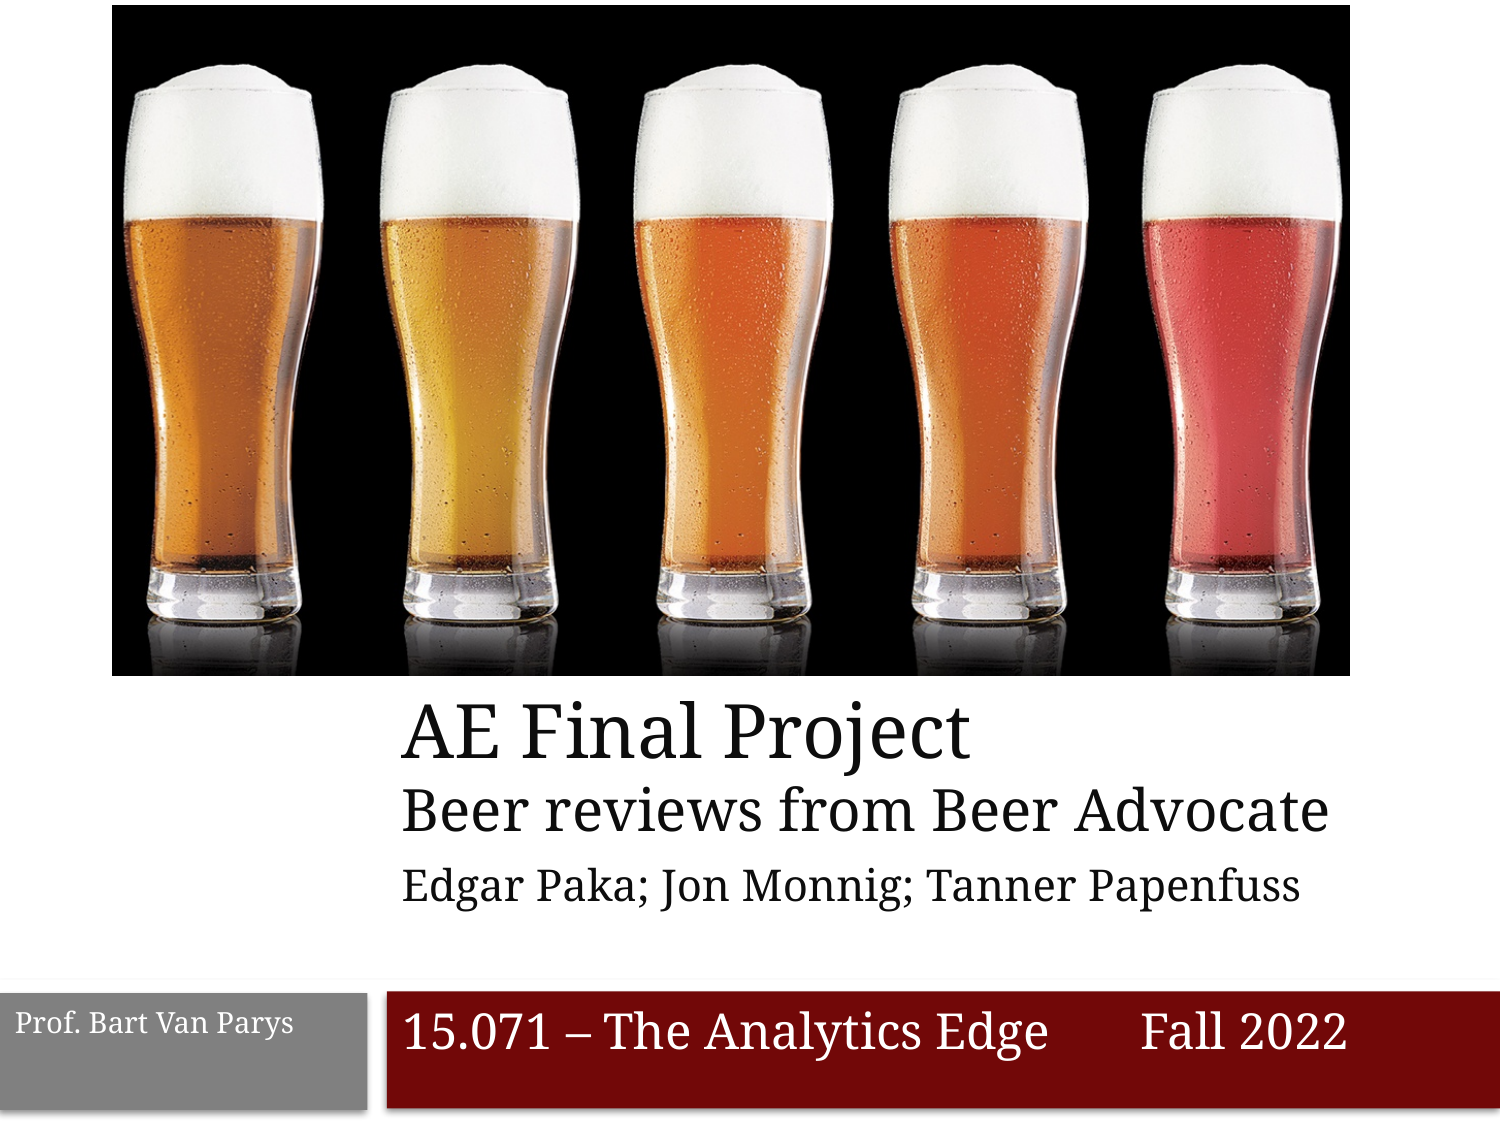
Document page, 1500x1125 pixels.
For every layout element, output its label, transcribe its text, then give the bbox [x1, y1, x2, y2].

list Edgar Paka; Jon Monnig; Tanner Papenfuss [386, 850, 1450, 955]
text_box 15.071 – The Analytics Edge Fall 2022 [387, 992, 1488, 1105]
text_box Prof. Bart Van Parys [0, 996, 413, 1047]
title AE Final Project Beer reviews from Beer Advocate [386, 550, 1450, 850]
picture [112, 5, 1351, 677]
